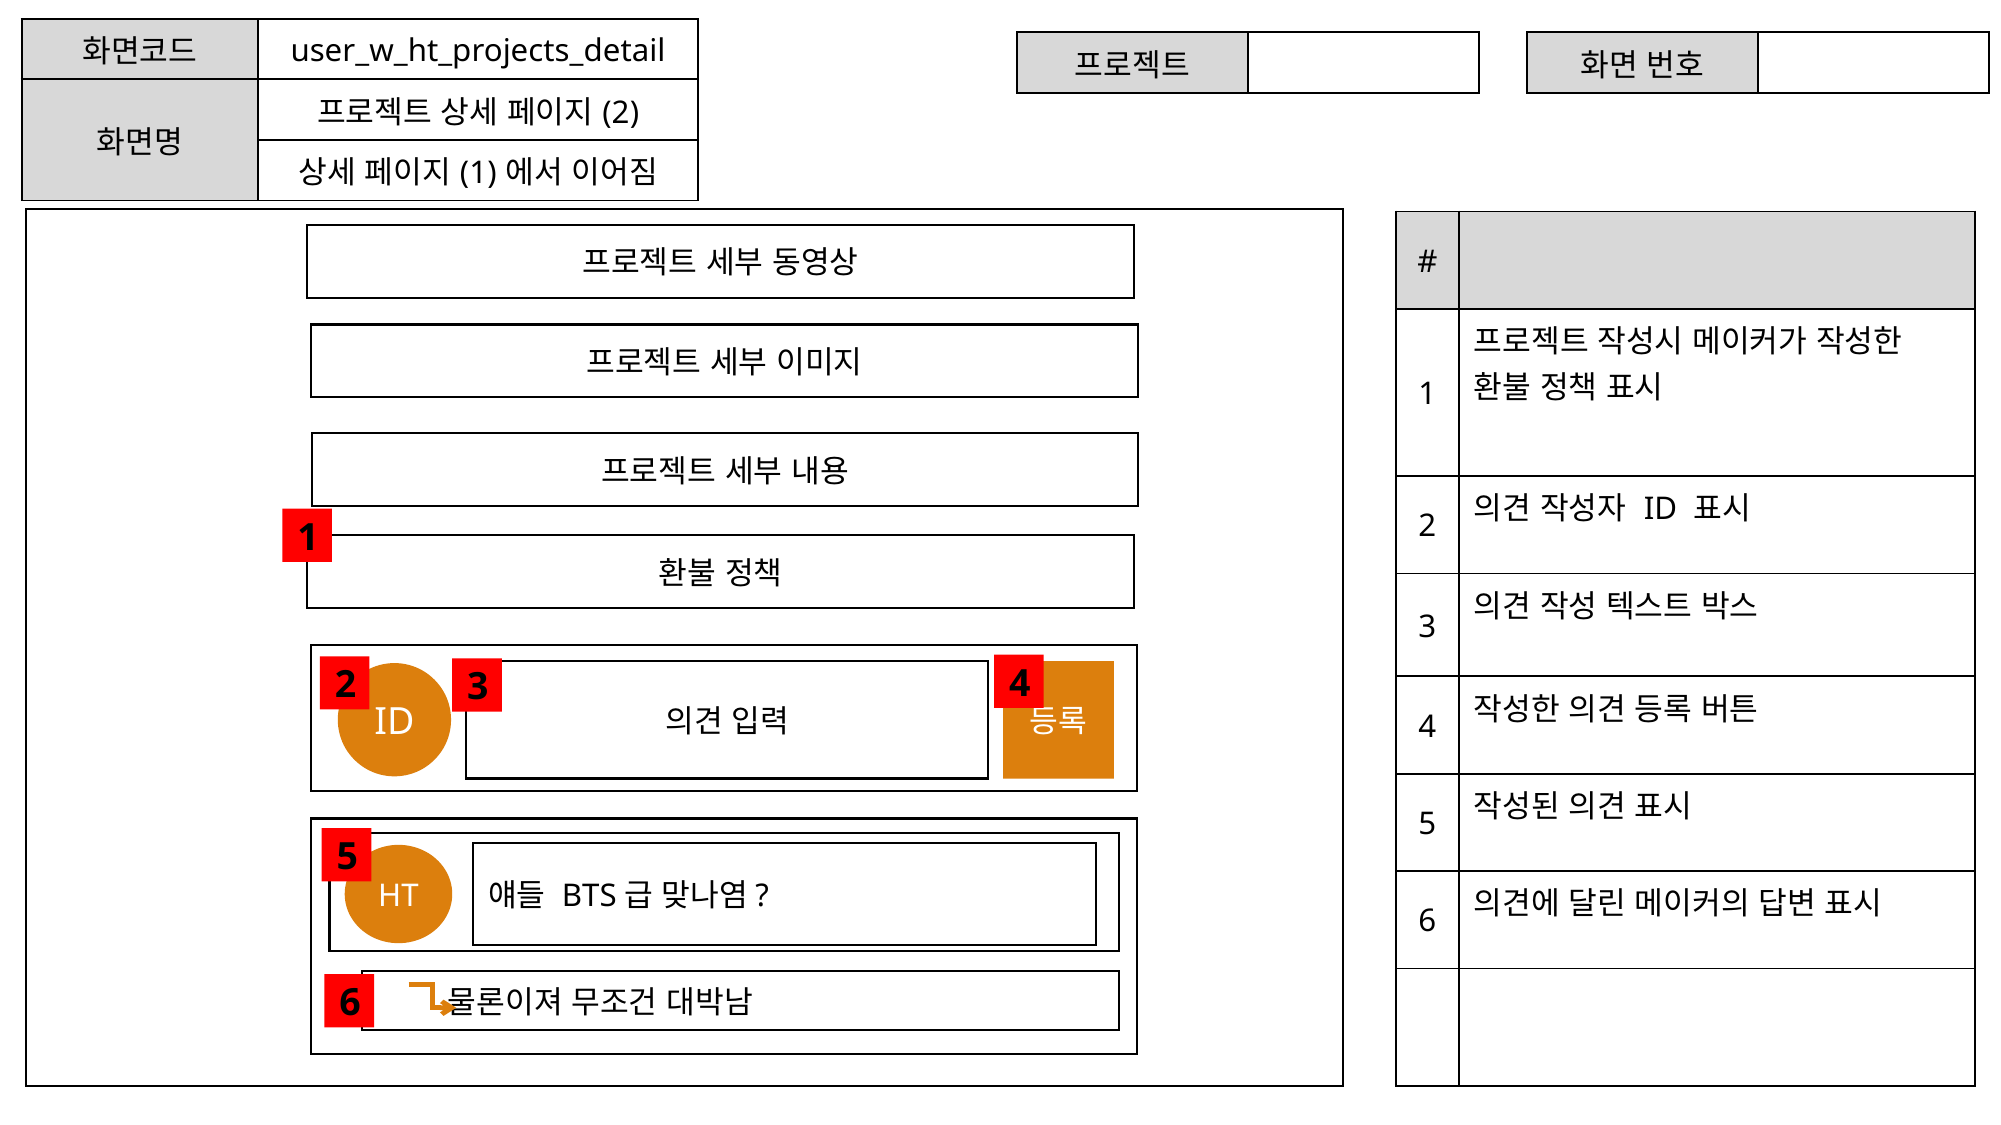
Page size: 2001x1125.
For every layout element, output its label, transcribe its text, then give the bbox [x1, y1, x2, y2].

table_header 화면 번호 [1528, 33, 1757, 92]
table_header # [1397, 212, 1458, 308]
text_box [282, 224, 1139, 1054]
table_cell 3 [1397, 574, 1458, 675]
table_header 프로젝트 [1018, 33, 1247, 92]
table_header 화면코드 [23, 20, 257, 78]
table_cell 1 [1397, 310, 1458, 475]
table_cell 화면명 [23, 80, 257, 200]
table_header [1249, 33, 1478, 92]
table_cell 프로젝트 작성시 메이커가 작성한 환불 정책 표시 [1460, 310, 1974, 475]
text_box [25, 208, 1344, 1087]
table_cell 의견 작성자 ID 표시 [1460, 477, 1974, 573]
table_header [1759, 33, 1988, 92]
table_cell 4 [1397, 677, 1458, 773]
table_header user_w_ht_projects_detail [259, 20, 697, 78]
table_cell 의견 작성 텍스트 박스 [1460, 574, 1974, 675]
table_cell 상세 페이지(1)에서 이어짐 [259, 141, 697, 200]
table_cell 6 [1397, 872, 1458, 968]
table_cell 2 [1397, 477, 1458, 573]
table_cell 의견에 달린 메이커의 답변 표시 [1460, 872, 1974, 968]
table_cell 5 [1397, 775, 1458, 870]
table_header [1460, 212, 1974, 308]
table_cell 작성한 의견 등록 버튼 [1460, 677, 1974, 773]
table_cell [1397, 969, 1458, 1085]
table_cell 프로젝트 상세 페이지(2) [259, 80, 697, 139]
table_cell [1460, 969, 1974, 1085]
table_cell 작성된 의견 표시 [1460, 775, 1974, 870]
